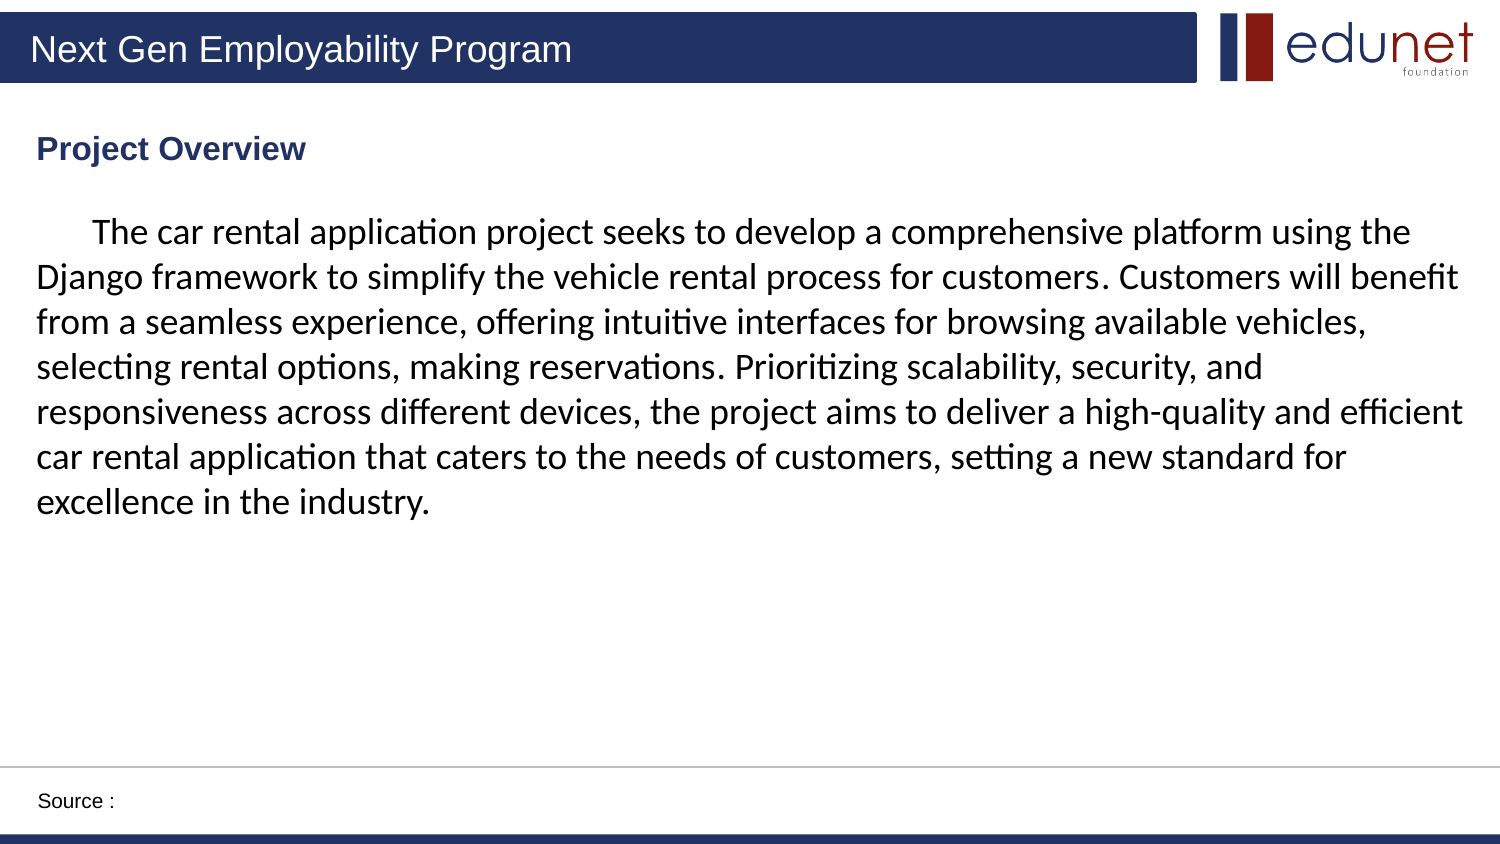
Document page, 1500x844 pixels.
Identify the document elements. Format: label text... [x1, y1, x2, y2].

picture [1279, 14, 1482, 83]
title Project Overview The car rental application project seeks to develop a comprehensive platform using the Django framework to simplify the vehicle rental process for customers. Customers will benefit from a seamless experience, offering intuitive interfaces for browsing available vehicles, selecting rental options, making reservations. Prioritizing scalability, security, and responsiveness across different devices, the project aims to deliver a high-quality and efficient car rental application that caters to the needs of customers, setting a new standard for excellence in the industry. [21, 111, 1483, 165]
text_box Source : [22, 776, 139, 826]
